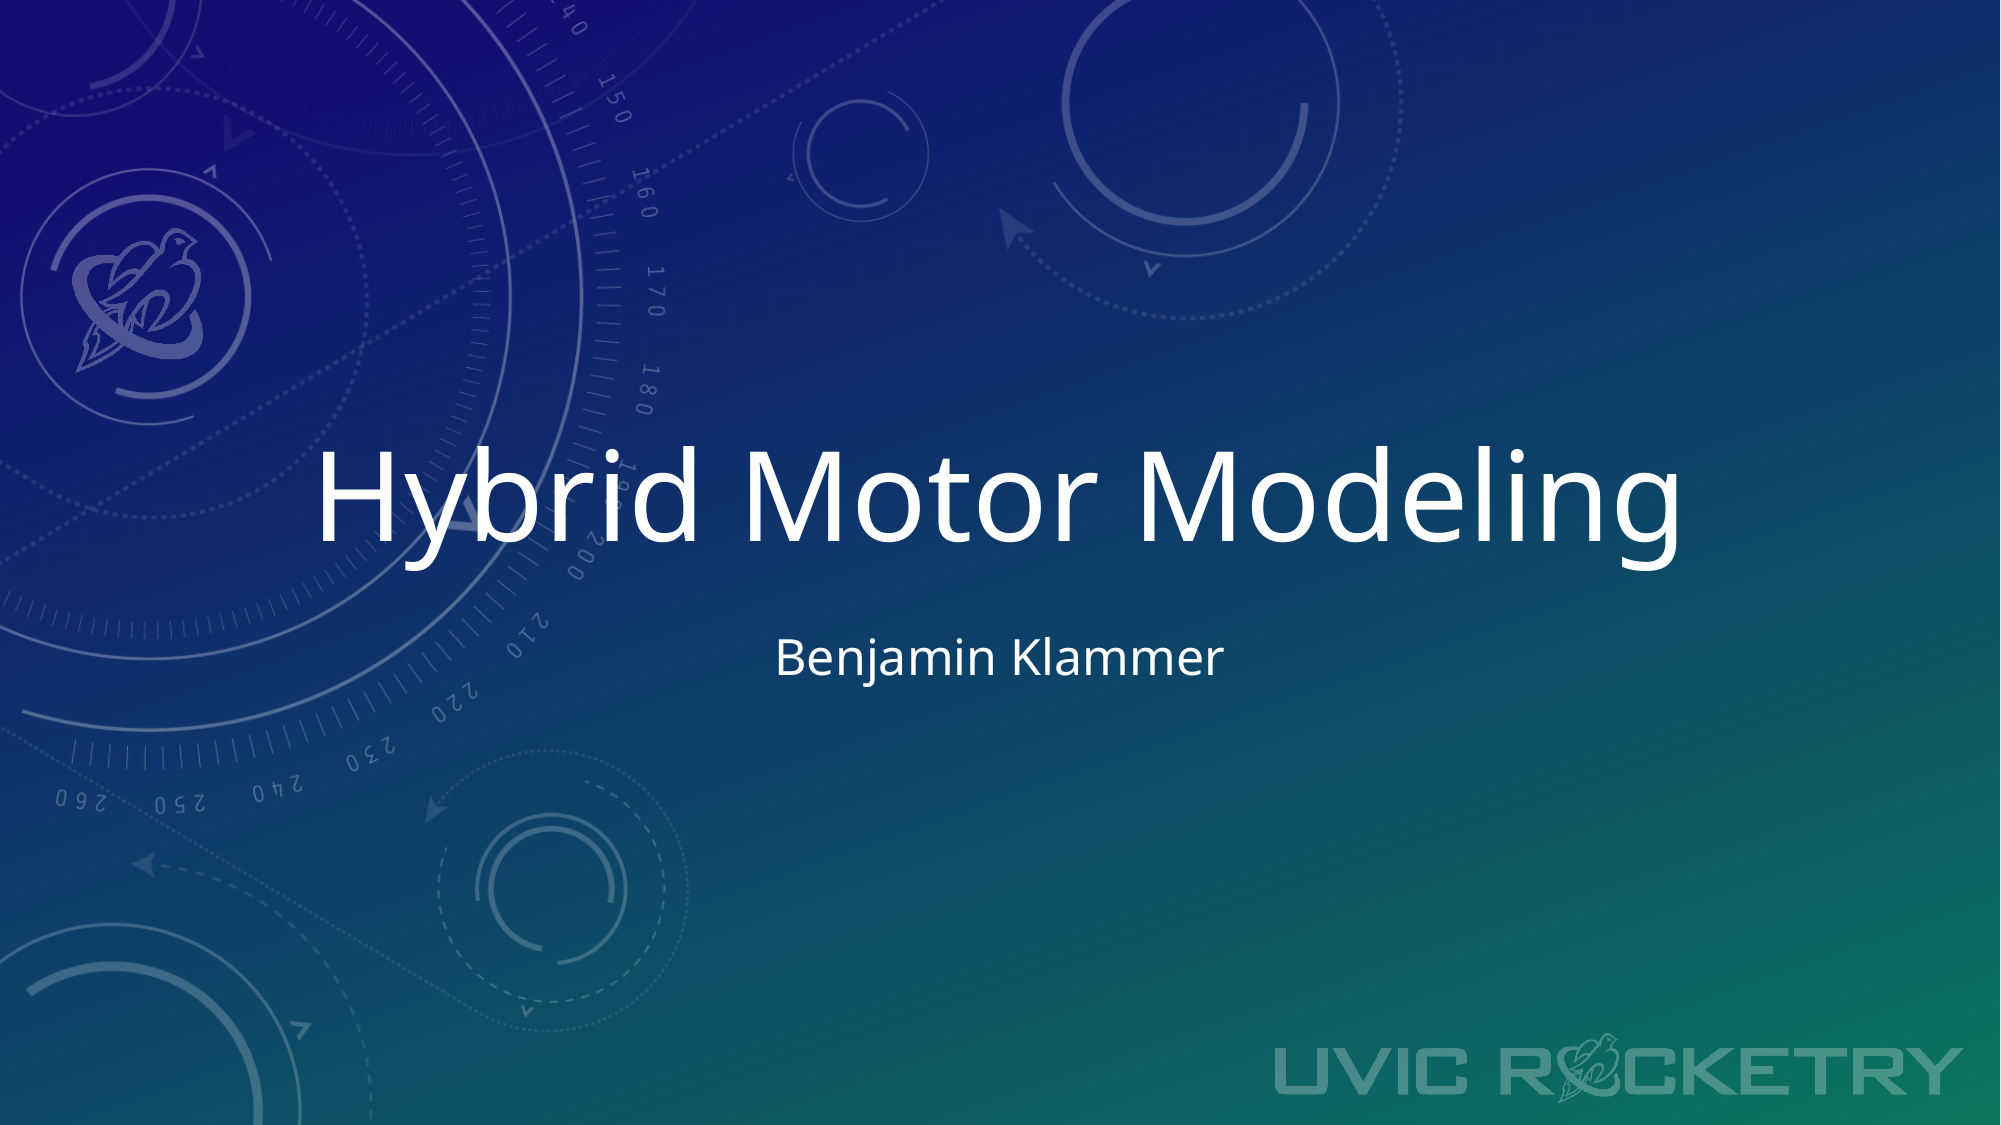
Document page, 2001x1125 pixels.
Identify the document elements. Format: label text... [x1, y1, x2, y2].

picture [0, 0, 2001, 1125]
title Hybrid Motor Modeling [249, 184, 1750, 576]
subtitle Benjamin Klammer [249, 624, 1750, 897]
